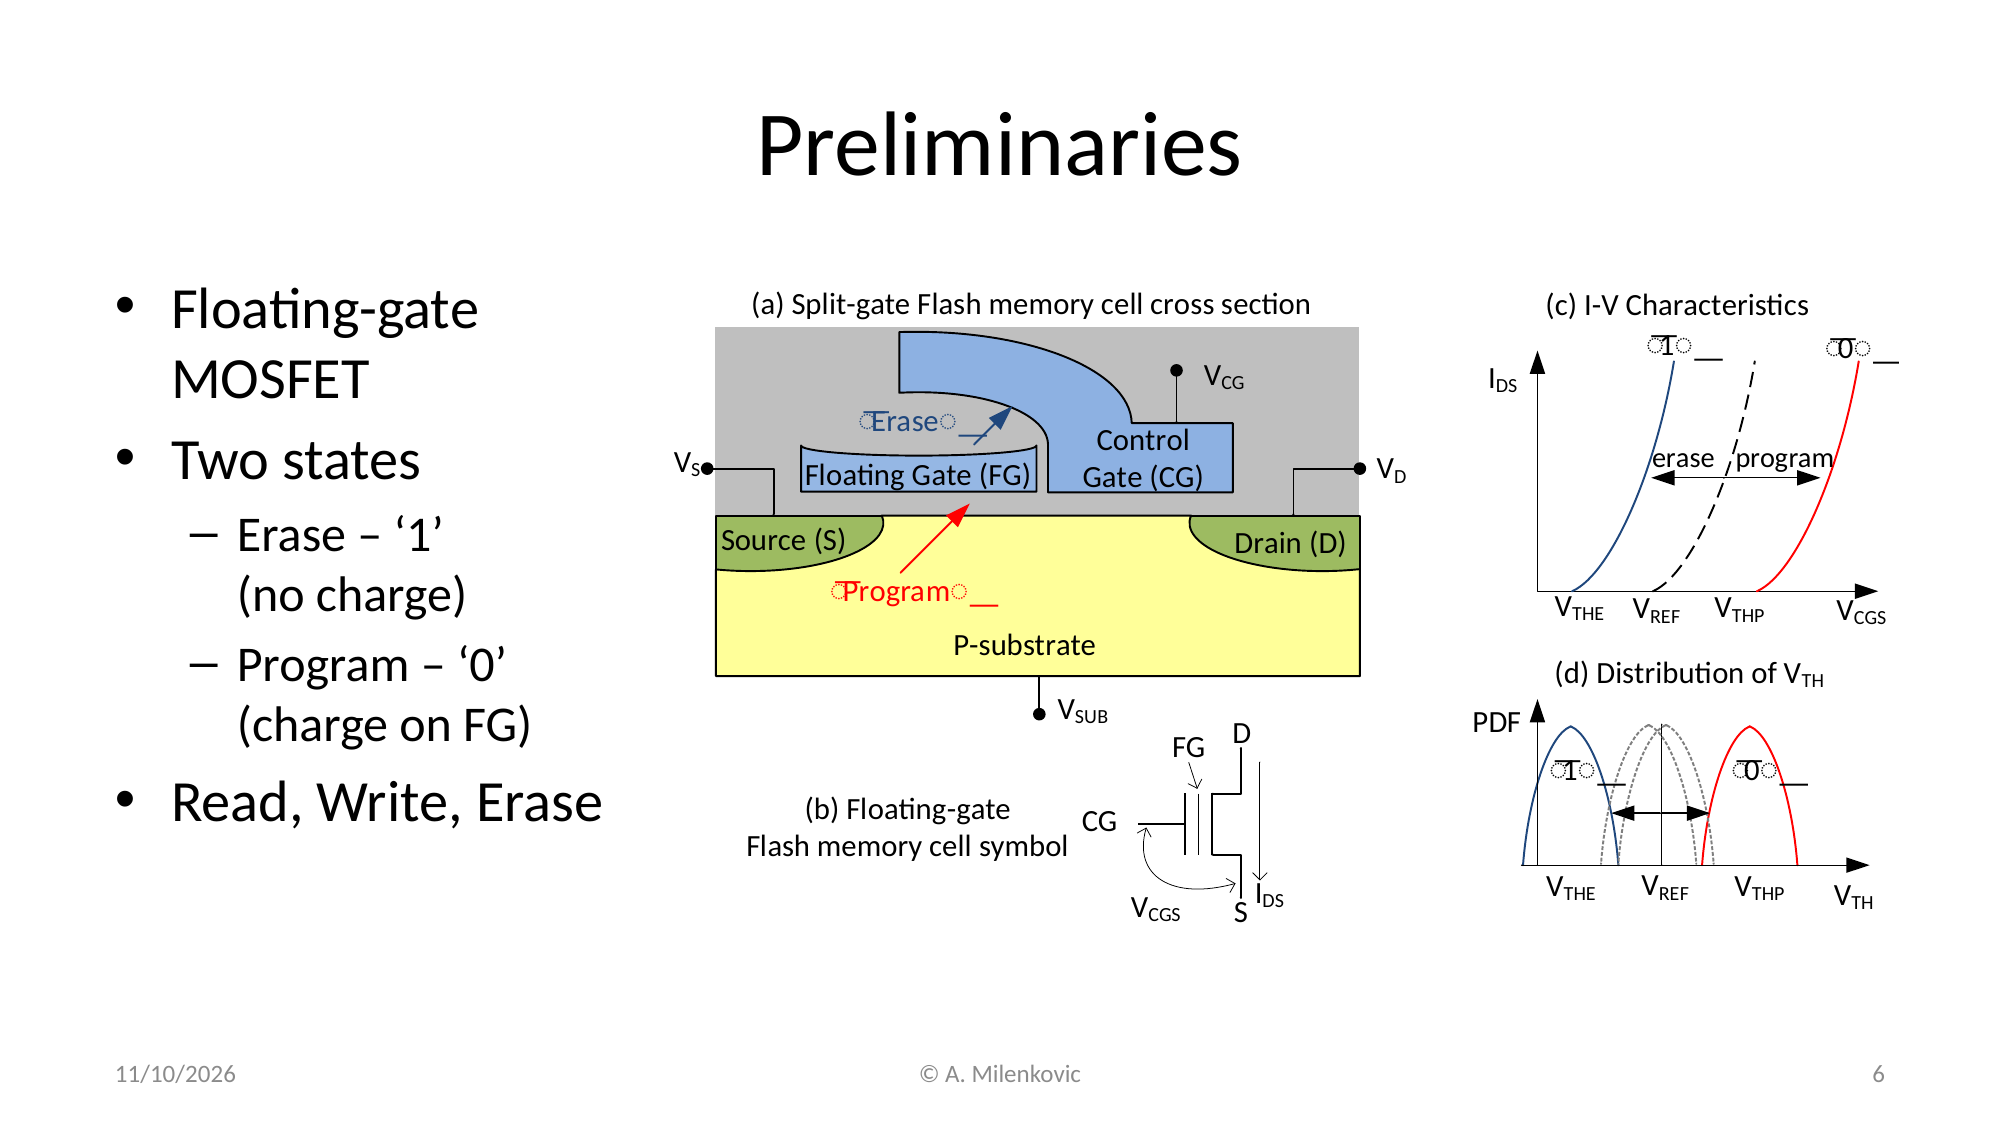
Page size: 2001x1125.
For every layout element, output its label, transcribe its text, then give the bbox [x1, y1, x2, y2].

picture [655, 274, 1899, 949]
footer © A. Milenkovic [683, 1042, 1317, 1103]
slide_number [99, 1042, 567, 1103]
slide_number 6 [1433, 1042, 1900, 1103]
title Preliminaries [99, 45, 1900, 233]
list Floating-gate MOSFET Two states Erase – ‘1’ (no charge) Program – ‘0’ (charge on FG) Read, Write, Erase [99, 262, 984, 1005]
